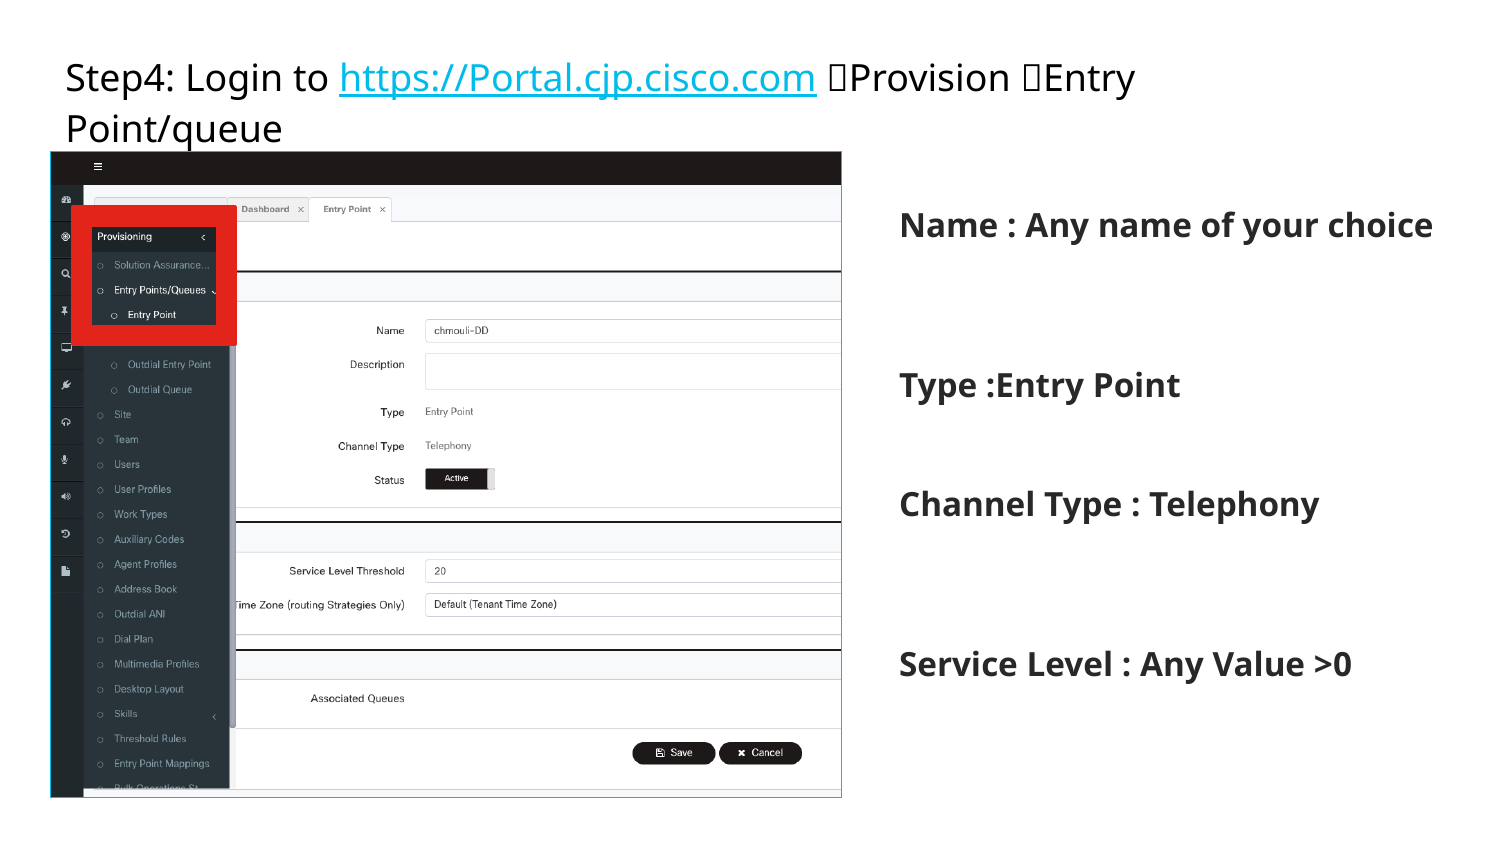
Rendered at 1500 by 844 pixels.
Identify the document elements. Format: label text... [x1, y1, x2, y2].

picture [52, 153, 840, 796]
text_box Name : Any name of your choice Type :Entry Point Channel Type : Telephony Service Level : Any Value >0 [884, 151, 1450, 811]
text_box Step4: Login to https://Portal.cjp.cisco.com Provision Entry Point/queue [50, 46, 1366, 158]
